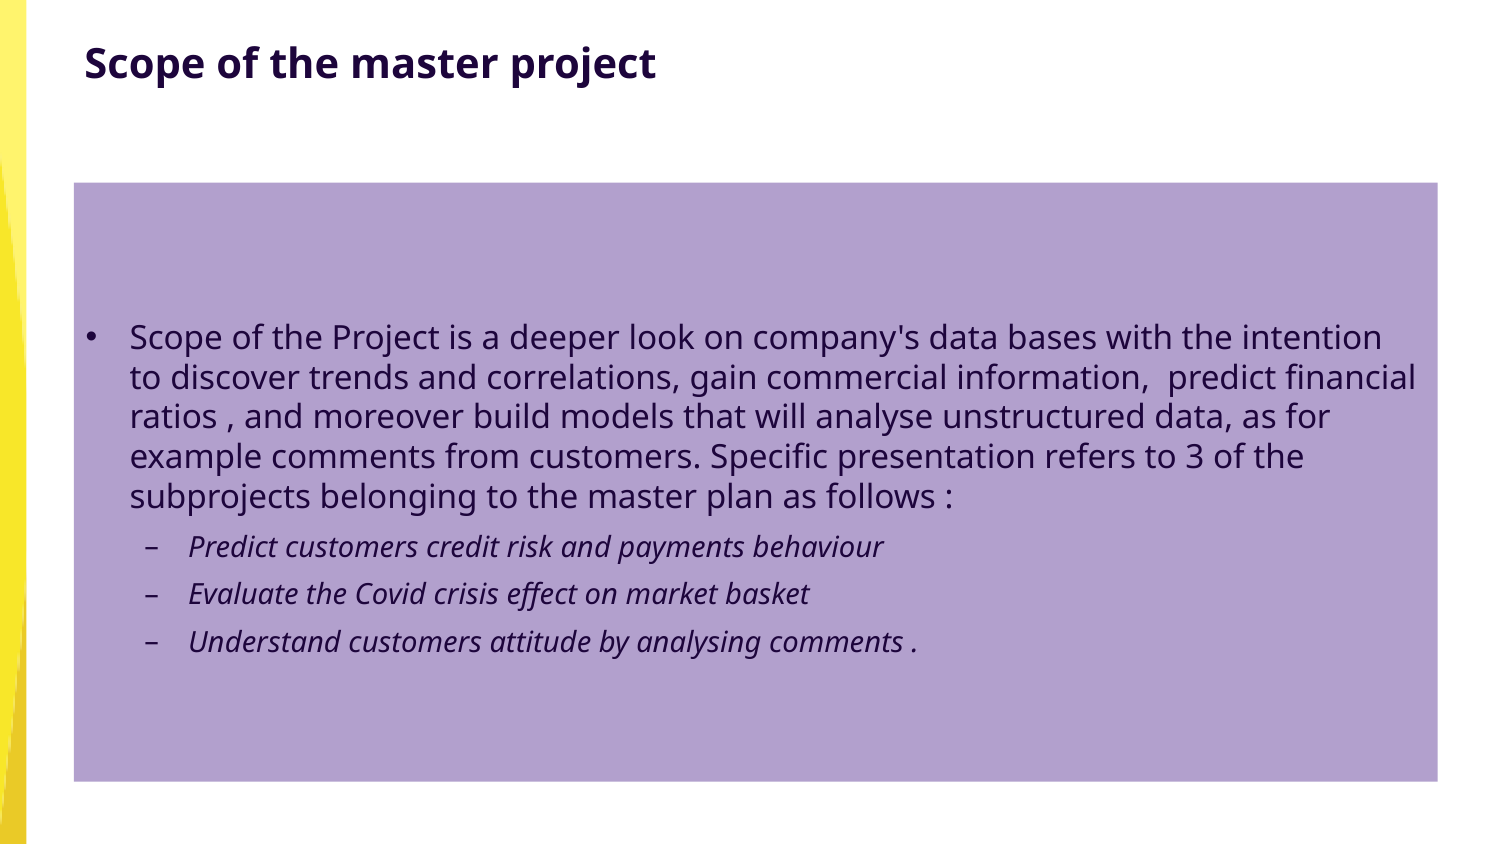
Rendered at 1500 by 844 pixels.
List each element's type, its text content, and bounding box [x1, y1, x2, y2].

title Scope of the master project [73, 21, 720, 149]
list Scope of the Project is a deeper look on company's data bases with the intention to discover trends and correlations, gain commercial information, predict financial ratios , and moreover build models that will analyse unstructured data, as for example comments from customers. Specific presentation refers to 3 of the subprojects belonging to the master plan as follows : Predict customers credit risk and payments behaviour Evaluate the Covid crisis effect on market basket Understand customers attitude by analysing comments . [73, 182, 1438, 782]
